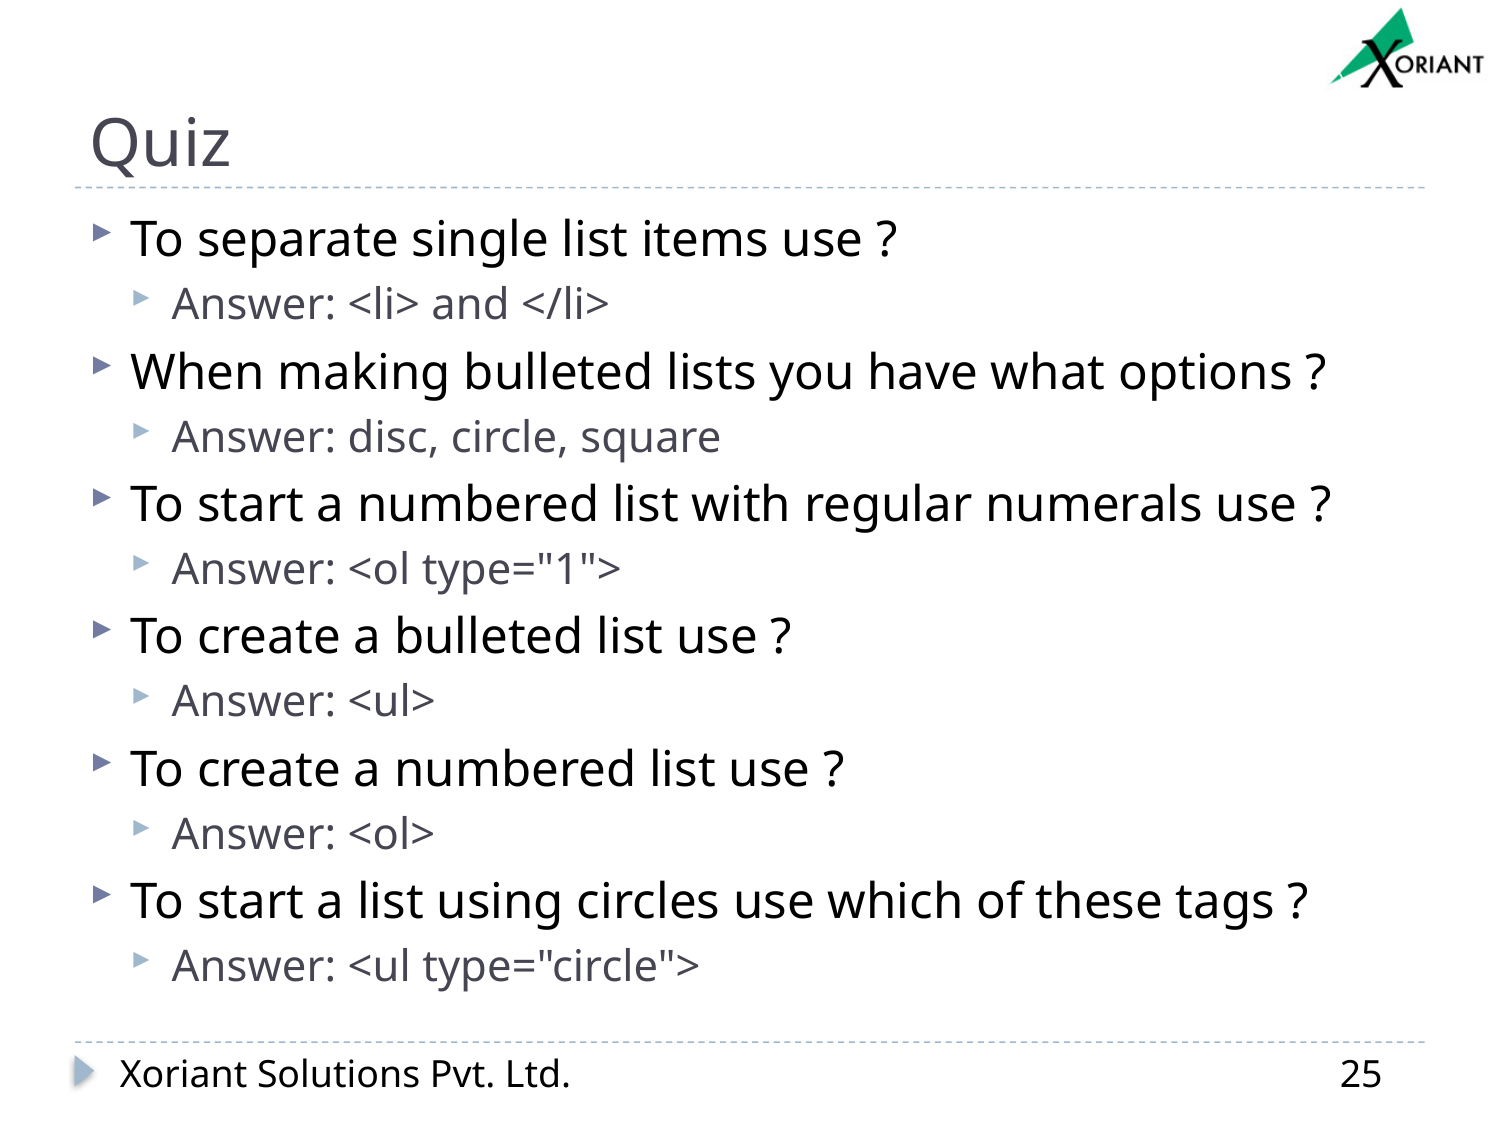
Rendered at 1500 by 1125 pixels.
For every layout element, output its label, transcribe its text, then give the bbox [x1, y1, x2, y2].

title Quiz [75, 24, 1425, 188]
picture [1325, 0, 1500, 91]
footer Xoriant Solutions Pvt. Ltd. [105, 1042, 675, 1103]
slide_number 25 [1325, 1042, 1425, 1103]
list To separate single list items use ? Answer: <li> and </li> When making bulleted lists you have what options ? Answer: disc, circle, square To start a numbered list with regular numerals use ? Answer: <ol type="1"> To create a bulleted list use ? Answer: <ul> To create a numbered list use ? Answer: <ol> To start a list using circles use which of these tags ? Answer: <ul type="circle"> [75, 200, 1425, 1010]
